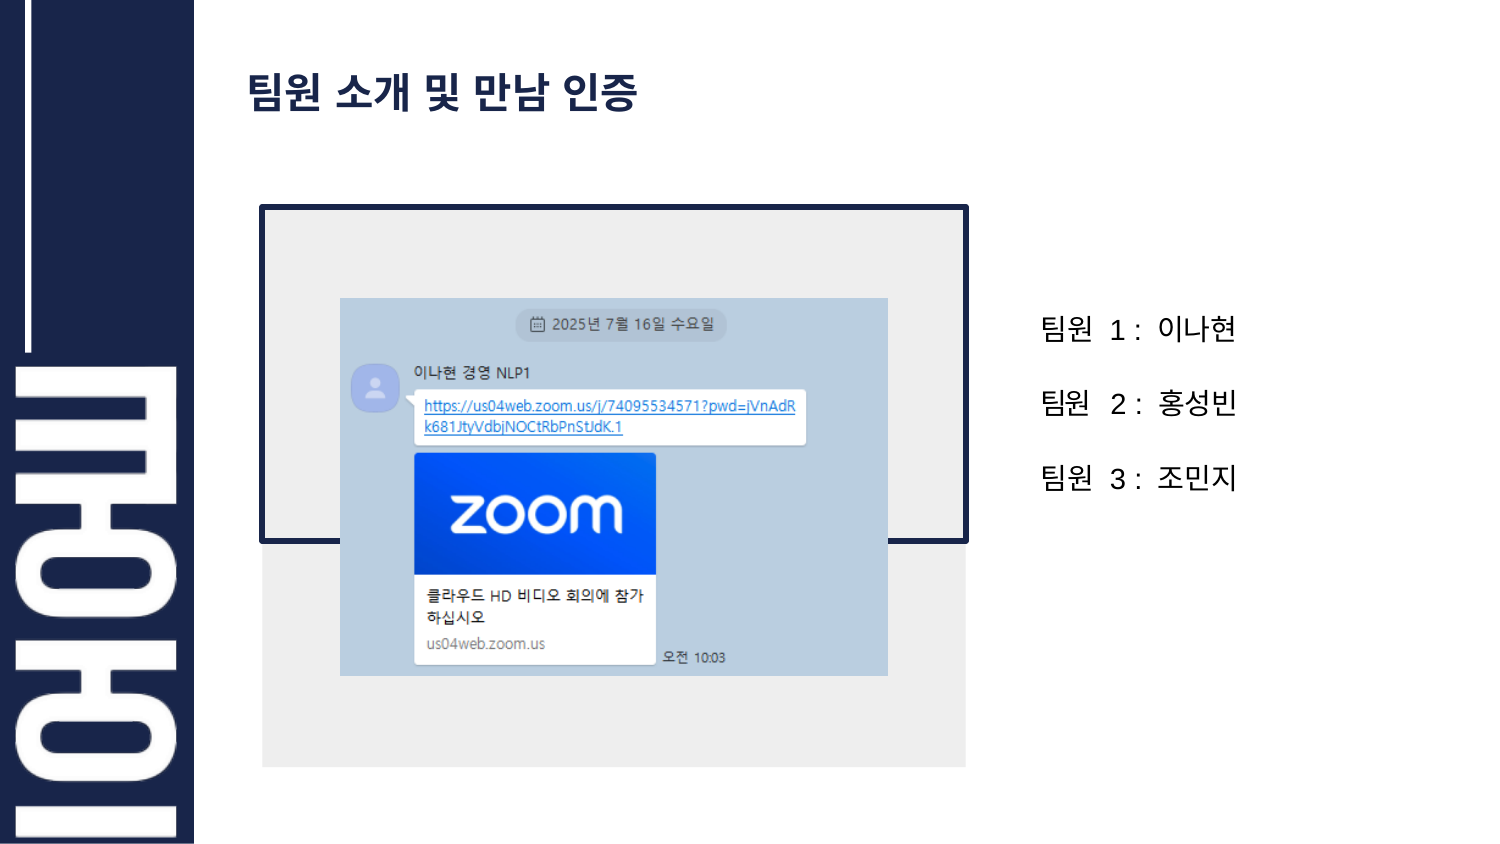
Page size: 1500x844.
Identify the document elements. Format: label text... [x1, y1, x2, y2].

text_box 팀원 1 : 이나현 팀원 2 : 홍성빈 팀원 3 : 조민지 [1038, 309, 1296, 496]
picture [0, 351, 194, 844]
text_box [262, 541, 966, 768]
title 팀원 소개 및 만남 인증 [244, 64, 766, 208]
picture [340, 298, 888, 676]
text_box 이곳에 만나서 찍은 사진을 넣어주세요. (비대면일 경우엔 화면 캡쳐 이용) 얼굴이 나오게 찍어주셔야 합니다:D [262, 207, 966, 541]
